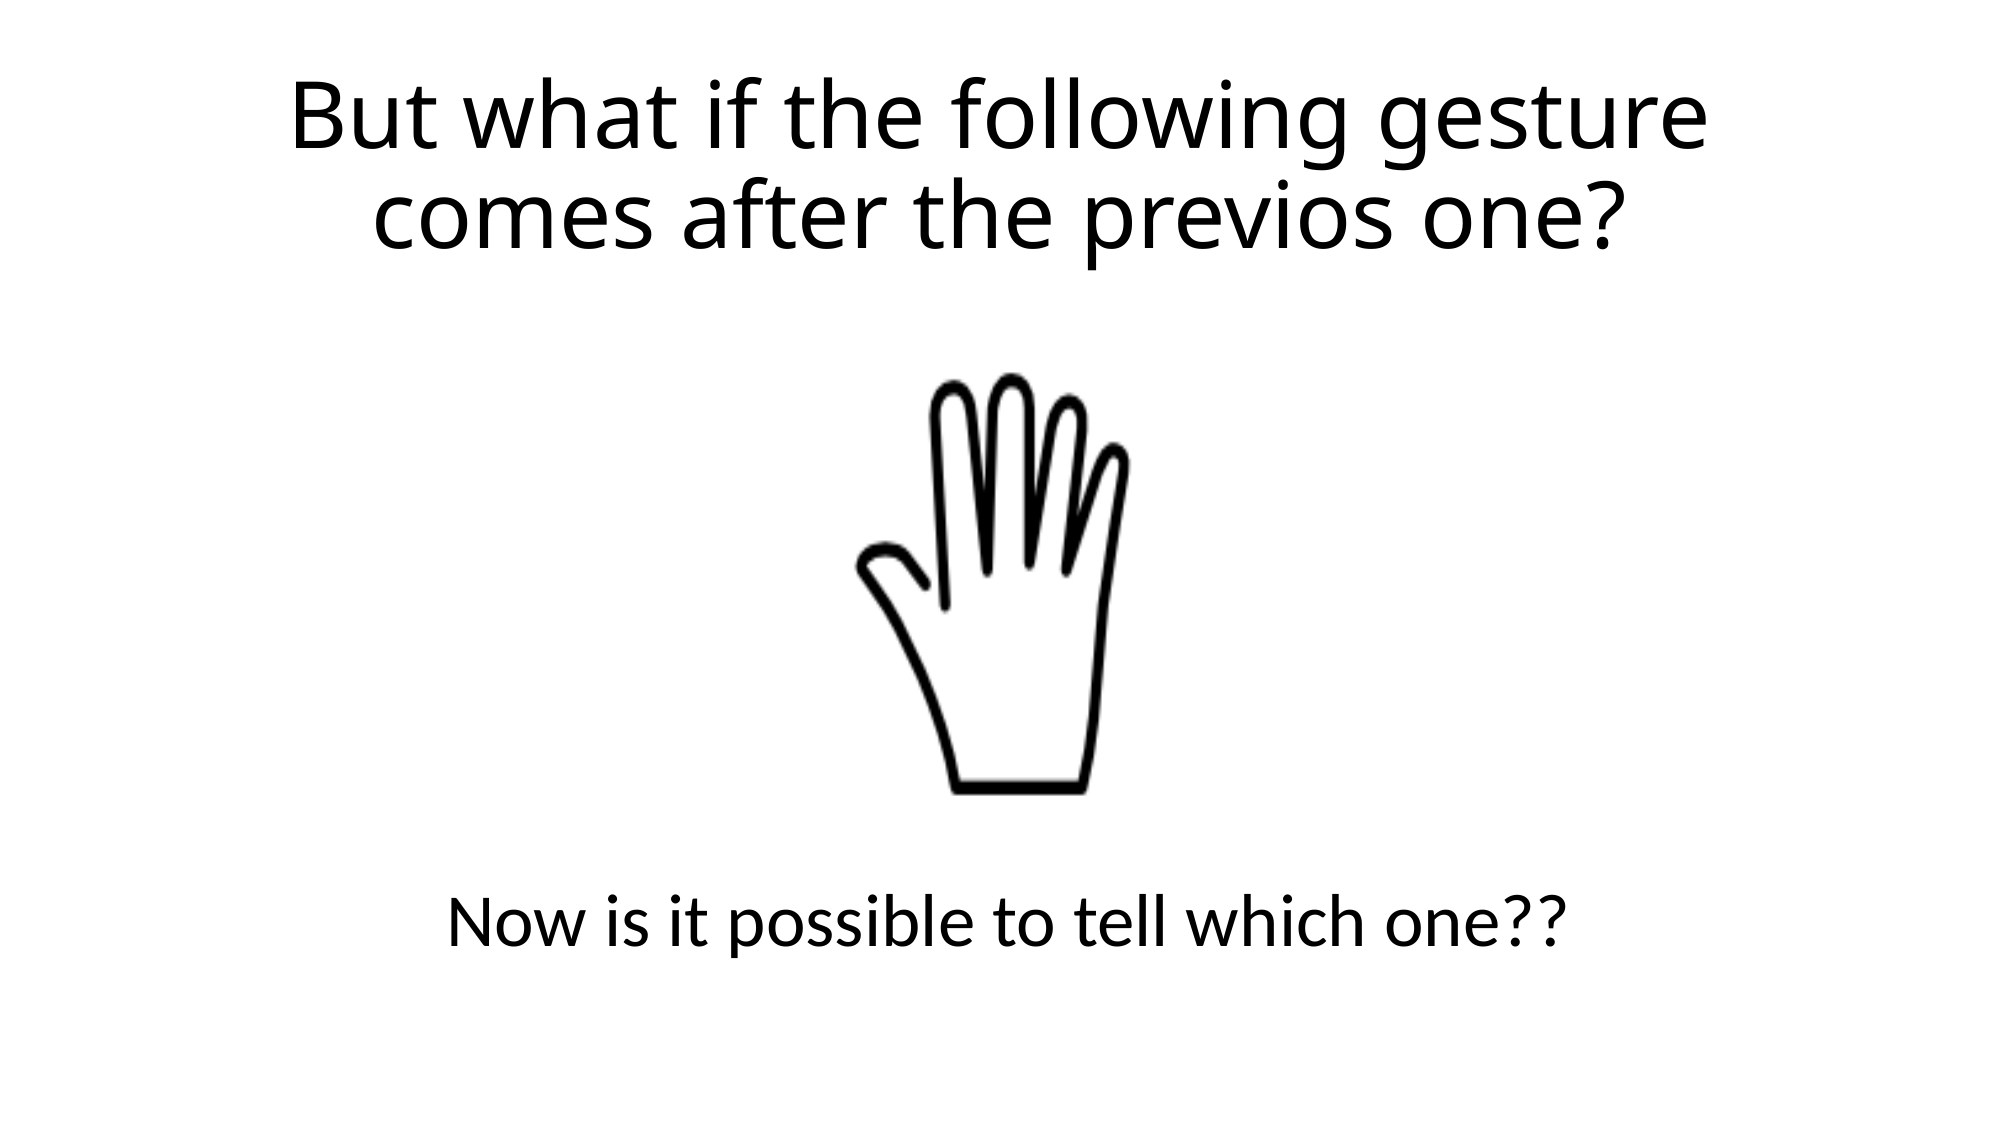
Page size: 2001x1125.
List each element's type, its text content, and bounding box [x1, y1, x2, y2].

text_box Now is it possible to tell which one?? [258, 864, 1759, 970]
title But what if the following gesture comes after the previos one? [137, 59, 1863, 278]
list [774, 325, 1235, 875]
